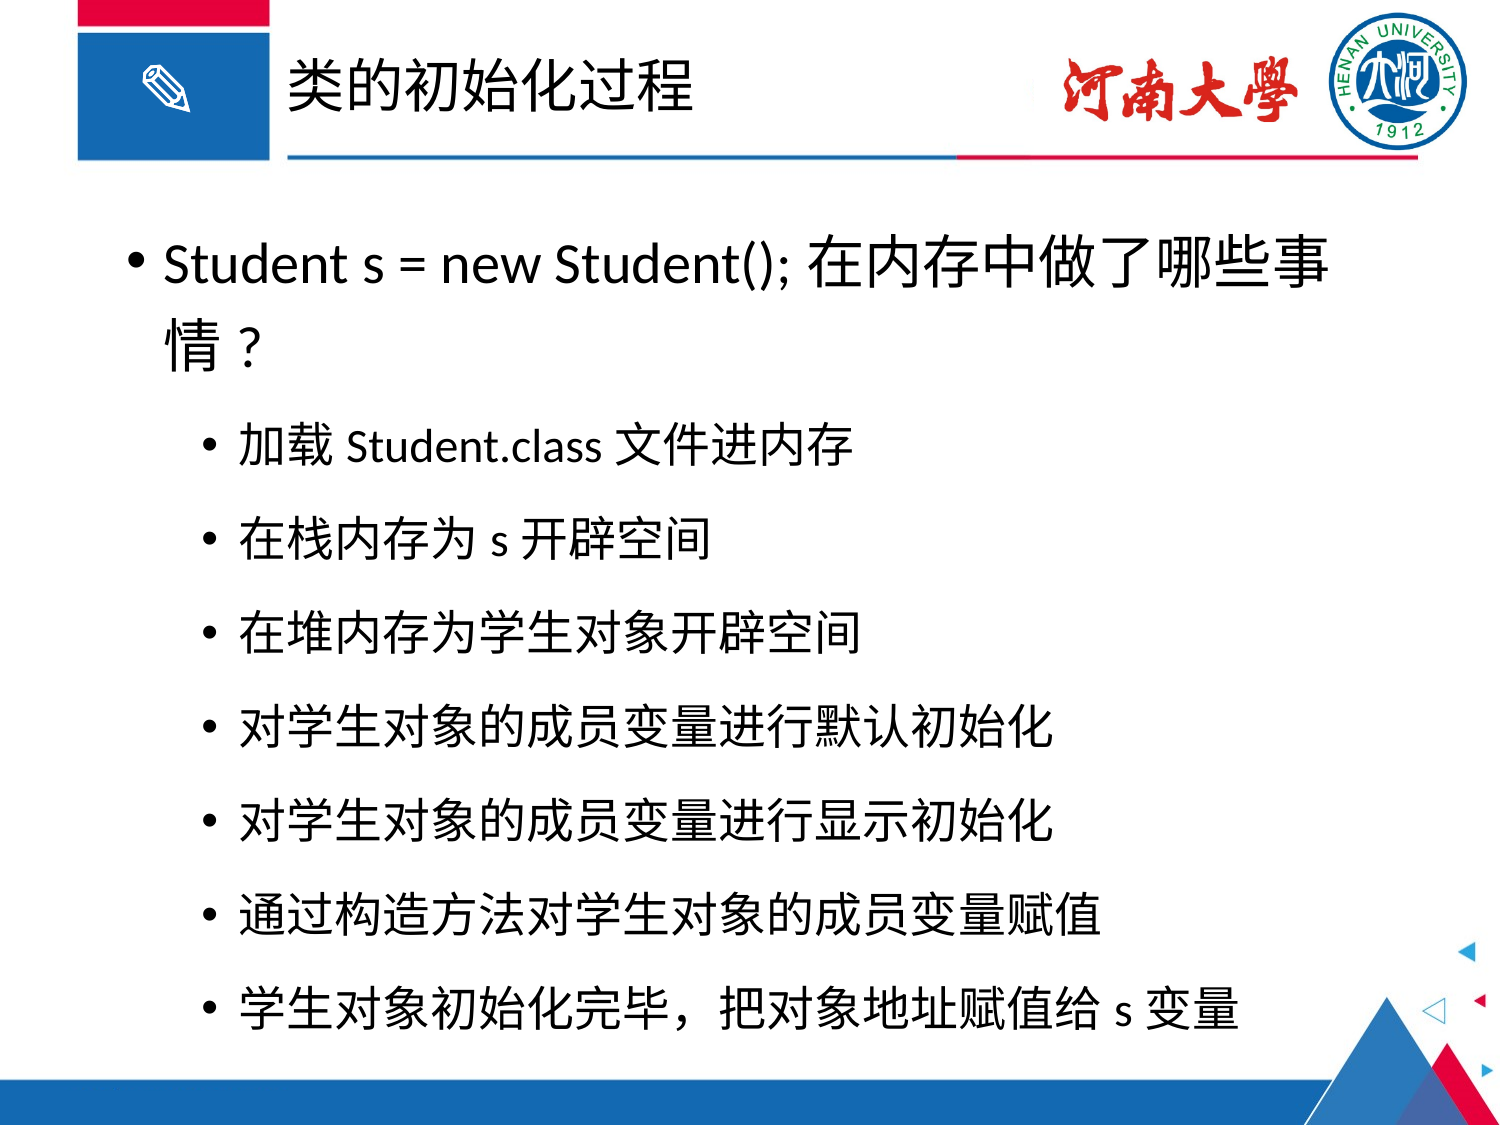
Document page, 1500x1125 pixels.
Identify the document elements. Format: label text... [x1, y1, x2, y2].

picture [0, 0, 1500, 1125]
list Student s = new Student();在内存中做了哪些事情? 加载Student.class文件进内存 在栈内存为s开辟空间 在堆内存为学生对象开辟空间 对学生对象的成员变量进行默认初始化 对学生对象的成员变量进行显示初始化 通过构造方法对学生对象的成员变量赋值 学生对象初始化完毕，把对象地址赋值给s变量 [111, 203, 1421, 1058]
title 类的初始化过程 [271, 25, 1046, 153]
